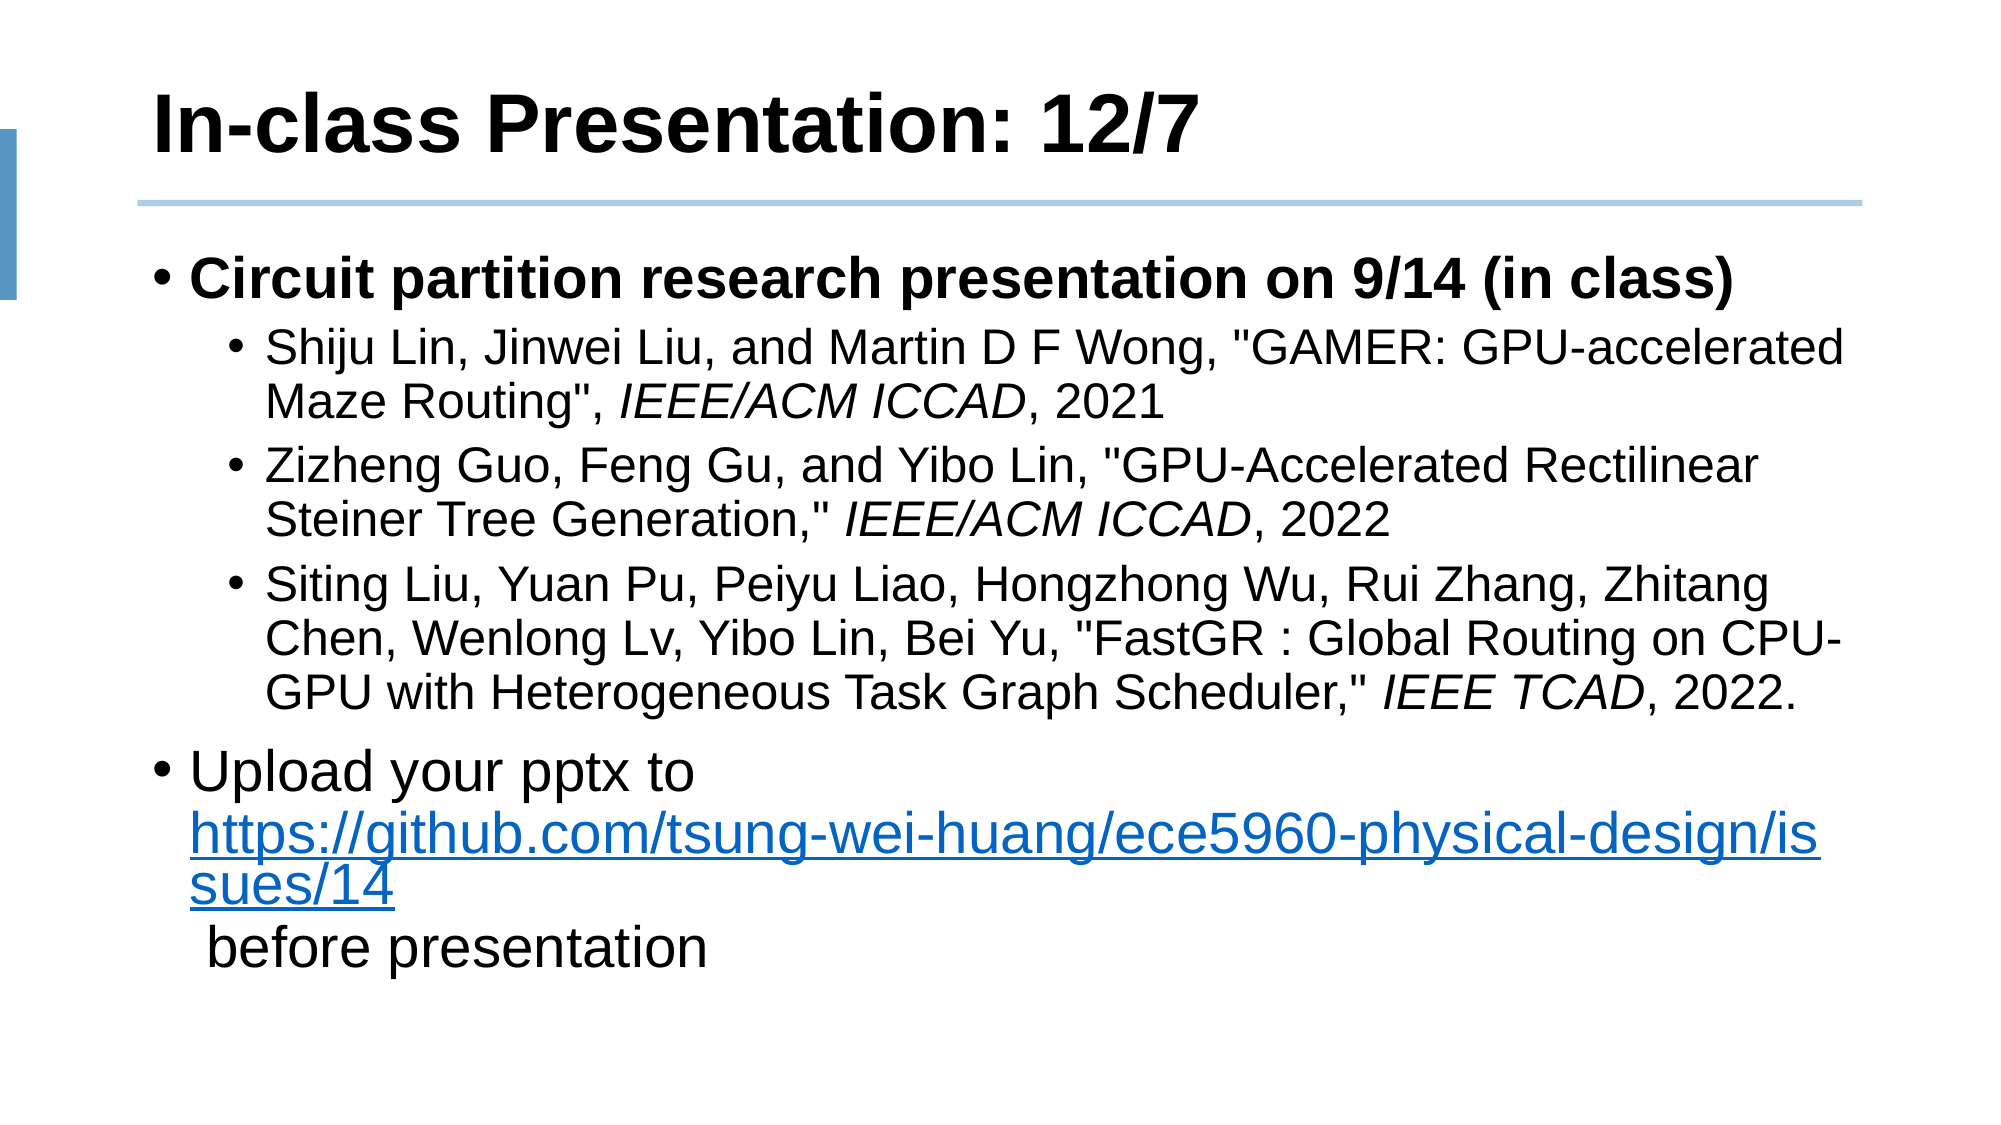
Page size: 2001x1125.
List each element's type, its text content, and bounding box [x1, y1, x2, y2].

title In-class Presentation: 12/7 [137, 42, 1863, 208]
list Circuit partition research presentation on 9/14 (in class) Shiju Lin, Jinwei Liu, and Martin D F Wong, "GAMER: GPU-accelerated Maze Routing", IEEE/ACM ICCAD, 2021 Zizheng Guo, Feng Gu, and Yibo Lin, "GPU-Accelerated Rectilinear Steiner Tree Generation," IEEE/ACM ICCAD, 2022 Siting Liu, Yuan Pu, Peiyu Liao, Hongzhong Wu, Rui Zhang, Zhitang Chen, Wenlong Lv, Yibo Lin, Bei Yu, "FastGR : Global Routing on CPU-GPU with Heterogeneous Task Graph Scheduler," IEEE TCAD, 2022. Upload your pptx to https://github.com/tsung-wei-huang/ece5960-physical-design/issues/14 before presentation [137, 240, 1863, 1014]
